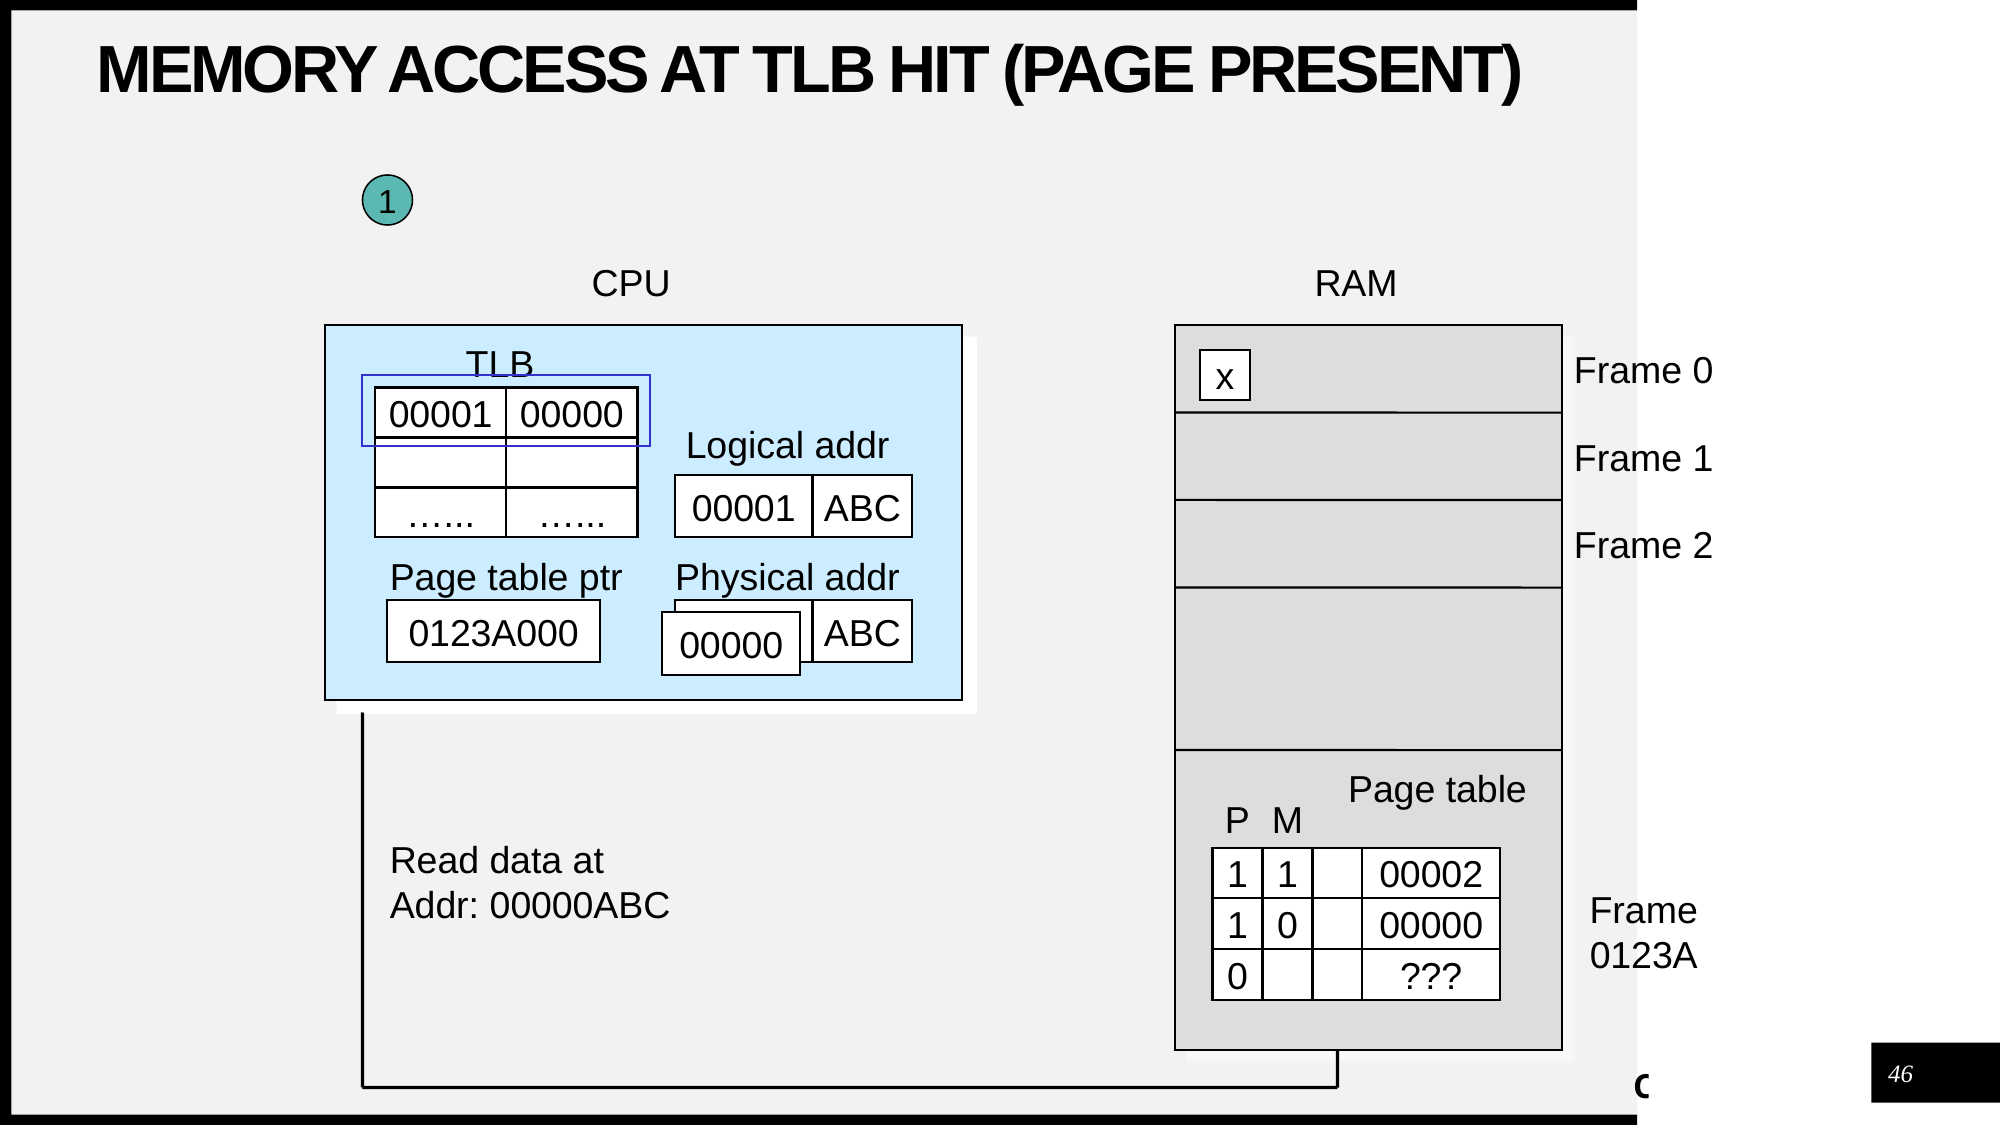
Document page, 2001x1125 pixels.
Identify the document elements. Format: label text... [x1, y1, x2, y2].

text_box 1 [362, 174, 413, 225]
text_box [362, 374, 650, 446]
text_box [1174, 588, 1563, 750]
text_box [1312, 847, 1362, 898]
text_box Logical addr [687, 425, 888, 463]
text_box x [1200, 350, 1250, 400]
text_box 0123A000 [387, 600, 600, 663]
text_box P [1199, 787, 1275, 850]
text_box [674, 600, 812, 663]
text_box 0 [1263, 898, 1312, 949]
text_box 00000 [662, 612, 800, 675]
text_box 00001 [674, 474, 812, 538]
text_box [1263, 949, 1312, 1000]
text_box 1 [1263, 847, 1312, 898]
title Memory access at TLB hit (page present) [84, 8, 1537, 134]
text_box RAM [1274, 262, 1438, 300]
text_box [1312, 949, 1362, 1000]
text_box Page table [1324, 762, 1550, 813]
text_box Page table ptr [387, 549, 625, 600]
text_box [1174, 324, 1563, 412]
text_box ABC [812, 474, 913, 538]
text_box Frame 2 [1562, 525, 1725, 563]
text_box 1 [1212, 847, 1263, 898]
text_box CPU [549, 262, 713, 300]
text_box TLB [399, 337, 600, 374]
text_box Frame 0 [1562, 350, 1725, 388]
text_box 00002 [1362, 847, 1500, 898]
text_box [324, 324, 963, 700]
text_box Frame 0123A [1562, 912, 1725, 950]
text_box [1174, 751, 1563, 1050]
text_box 00000 [1362, 898, 1500, 949]
text_box Read data at Addr: 00000ABC [374, 825, 688, 938]
text_box [1312, 898, 1362, 949]
text_box [1174, 413, 1563, 587]
text_box M [1275, 787, 1325, 847]
text_box ABC [812, 600, 913, 663]
text_box 0 [1212, 949, 1263, 1000]
text_box ??? [1362, 949, 1500, 1000]
text_box Frame 1 [1562, 437, 1725, 475]
slide_number 46 [1877, 1050, 1924, 1096]
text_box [374, 387, 638, 538]
text_box 1 [1212, 898, 1263, 949]
text_box Physical addr [662, 549, 913, 600]
